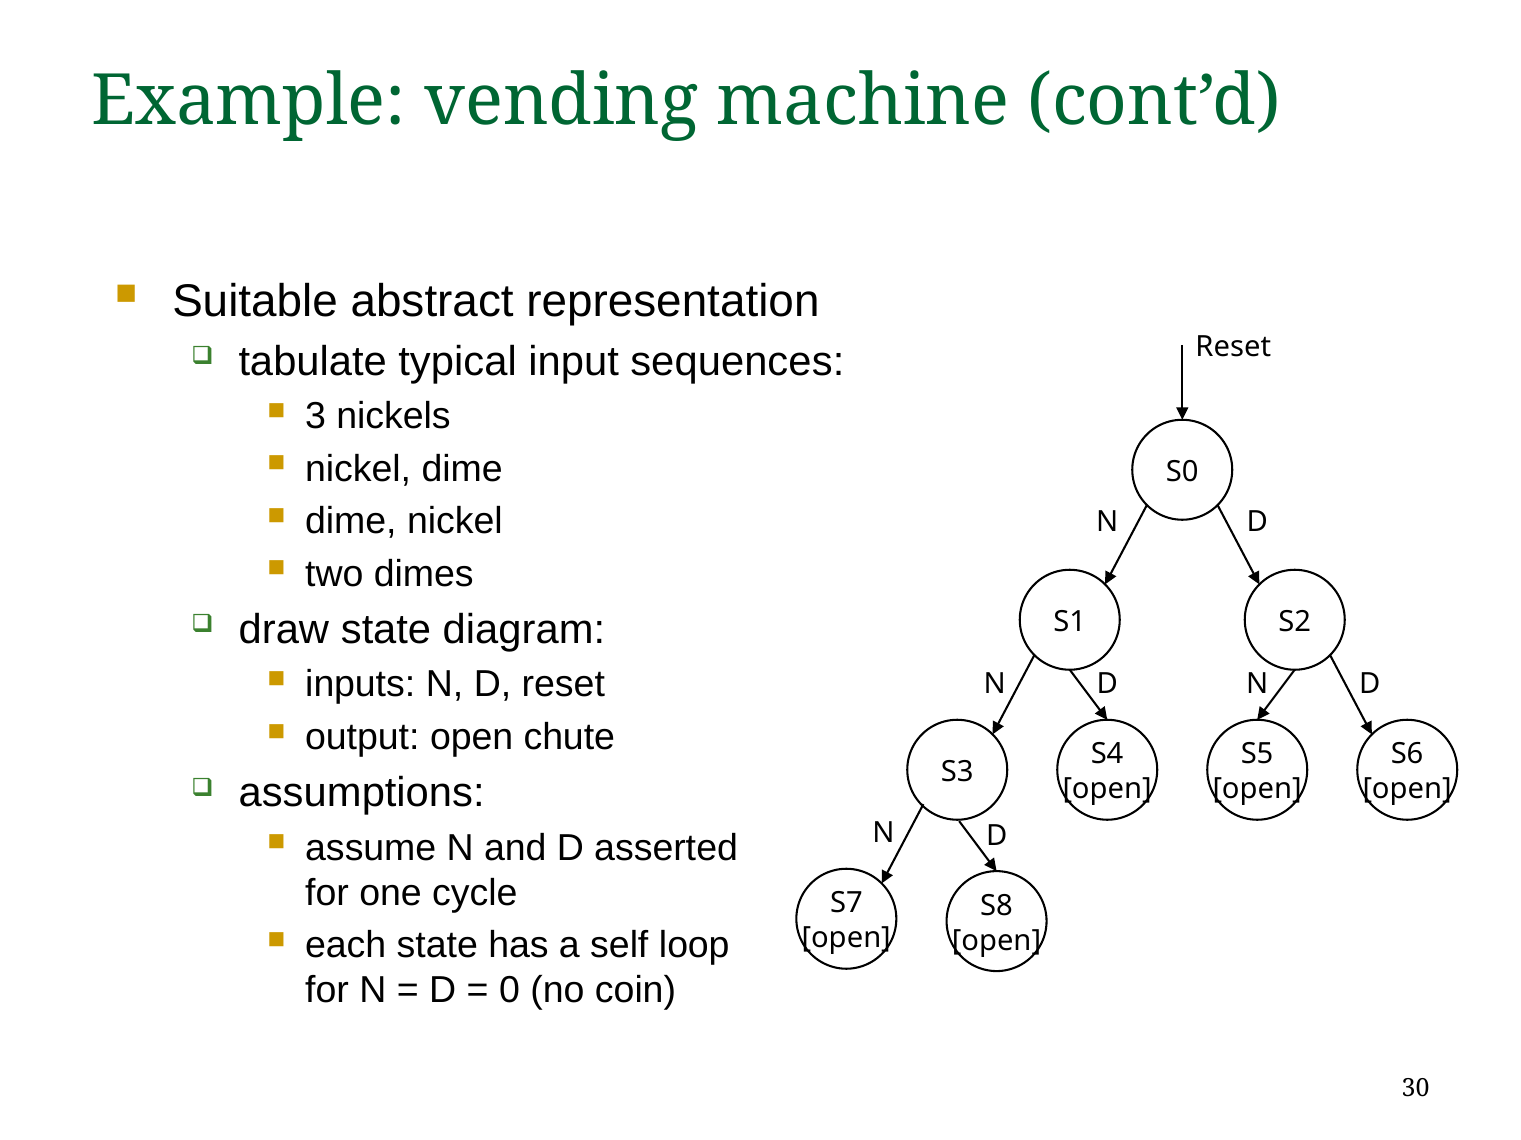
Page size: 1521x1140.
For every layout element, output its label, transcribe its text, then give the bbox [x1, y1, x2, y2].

slide_number 30 [1089, 1037, 1445, 1114]
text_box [1131, 319, 1285, 521]
list Suitable abstract representation tabulate typical input sequences: 3 nickels nickel, dime dime, nickel two dimes draw state diagram: inputs: N, D, reset output: open chute assumptions: assume N and D asserted for one cycle each state has a self loop for N = D = 0 (no coin) [99, 262, 1461, 1004]
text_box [1329, 654, 1458, 821]
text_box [946, 808, 1047, 972]
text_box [1206, 656, 1308, 820]
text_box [1019, 494, 1147, 670]
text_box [1217, 494, 1345, 670]
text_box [796, 803, 924, 969]
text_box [1056, 656, 1158, 820]
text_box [906, 654, 1035, 821]
title Example: vending machine (cont’d) [75, 45, 1446, 236]
